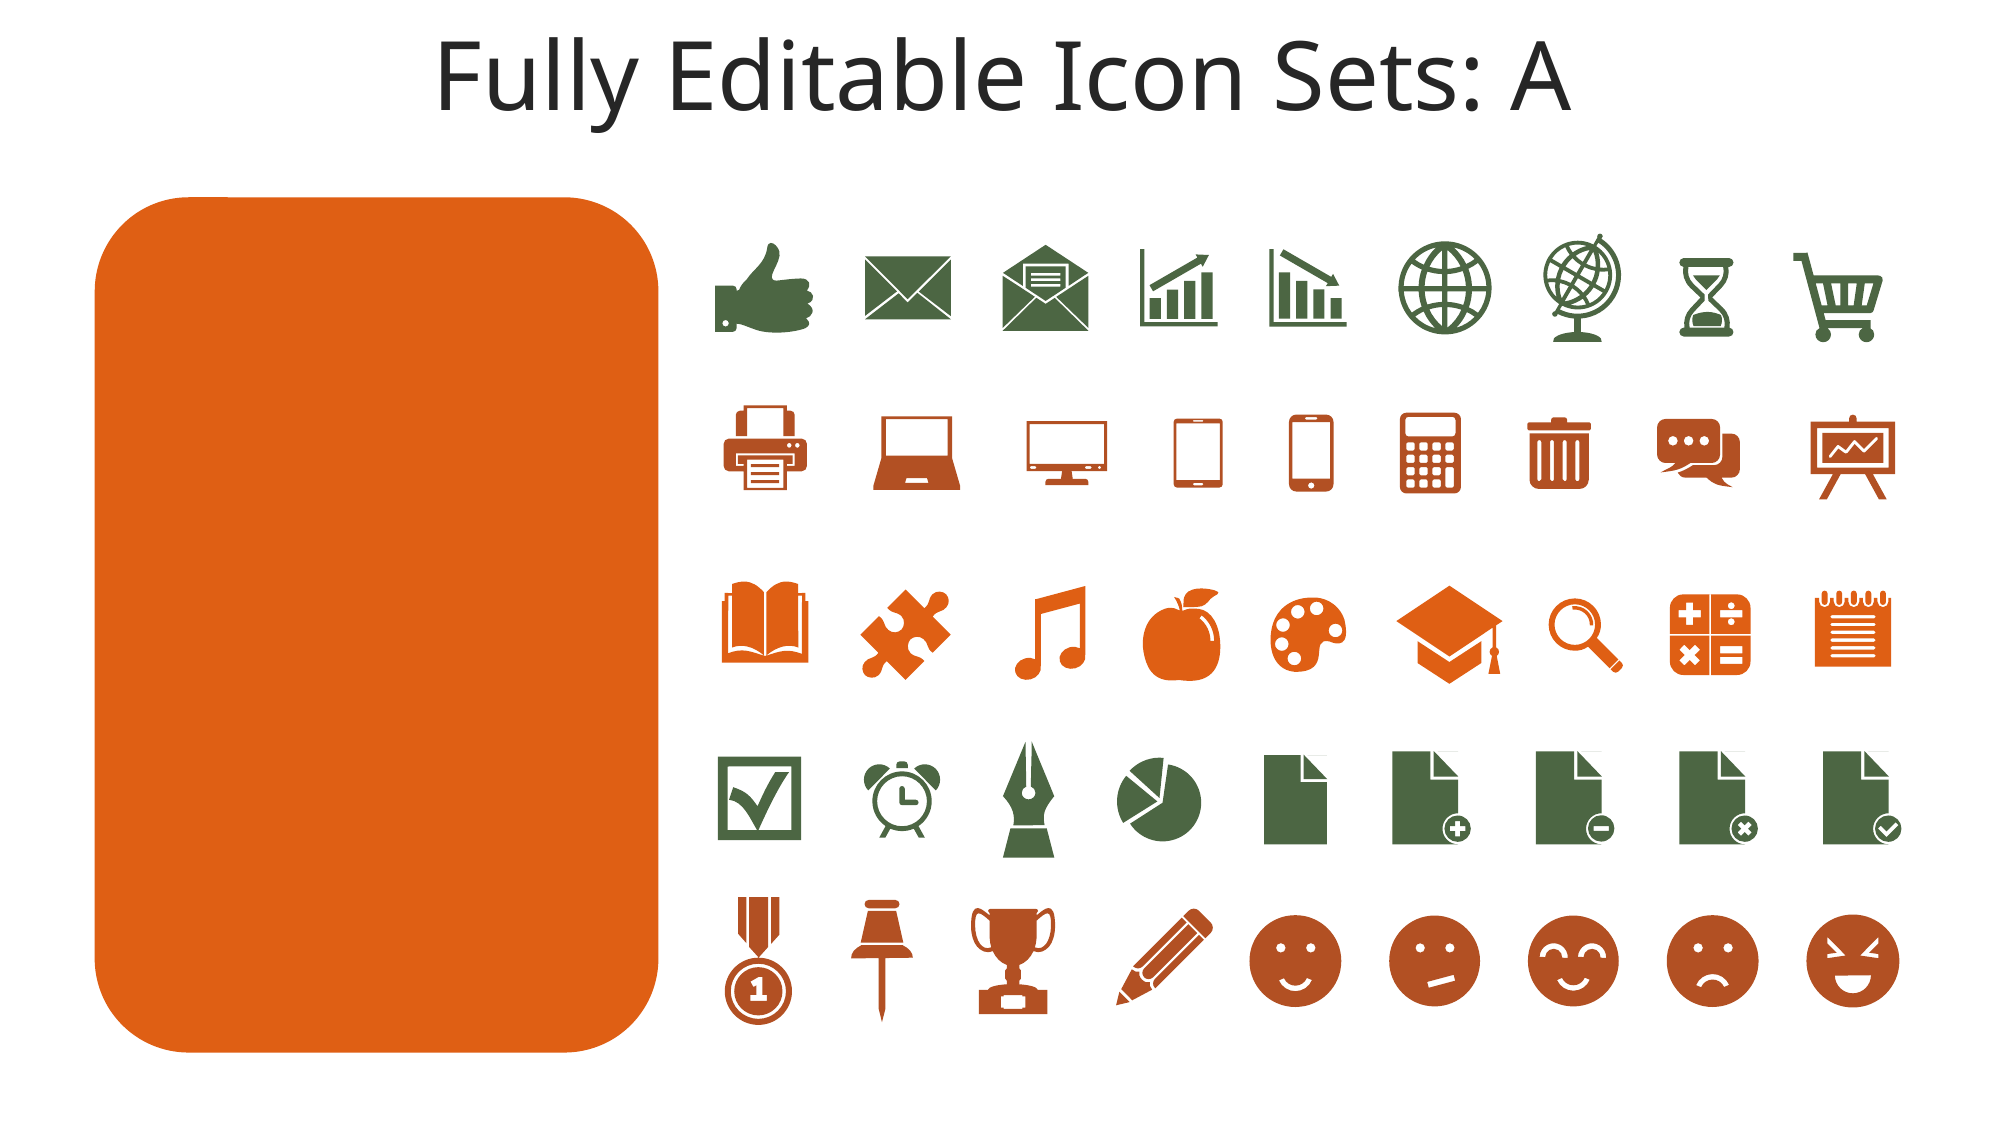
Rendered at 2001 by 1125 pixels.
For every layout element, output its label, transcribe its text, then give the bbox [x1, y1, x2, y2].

text_box [1397, 240, 1493, 336]
text_box [1398, 411, 1462, 495]
text_box [1268, 248, 1348, 328]
text_box [862, 760, 942, 839]
text_box [723, 896, 794, 1026]
text_box [1542, 232, 1623, 343]
text_box [1394, 584, 1505, 686]
text_box [1269, 596, 1348, 673]
text_box [1000, 741, 1057, 859]
text_box [1792, 251, 1884, 344]
text_box [1388, 914, 1482, 1008]
text_box [1391, 748, 1472, 846]
text_box [862, 255, 954, 321]
text_box [1805, 913, 1901, 1009]
text_box [1116, 756, 1203, 843]
text_box [970, 906, 1057, 1016]
text_box [1656, 417, 1741, 489]
text_box [1547, 597, 1625, 674]
text_box [1813, 589, 1893, 668]
text_box [1014, 584, 1087, 681]
text_box [1678, 748, 1759, 846]
text_box Fully Editable Icon Sets: A [53, 20, 1952, 139]
text_box [1668, 593, 1752, 677]
text_box [1263, 752, 1330, 845]
text_box [714, 241, 815, 334]
text_box [1526, 914, 1620, 1008]
text_box [1287, 413, 1335, 493]
text_box [717, 756, 802, 841]
text_box [1821, 748, 1903, 846]
text_box [722, 404, 809, 492]
text_box [1526, 416, 1592, 490]
text_box [1534, 748, 1616, 846]
text_box [720, 580, 810, 664]
text_box [93, 196, 660, 1054]
text_box [858, 588, 953, 682]
text_box [1665, 914, 1760, 1009]
text_box [1172, 417, 1224, 489]
text_box [1139, 248, 1219, 327]
text_box [1114, 907, 1214, 1007]
text_box [1809, 413, 1897, 501]
text_box [1141, 587, 1222, 682]
text_box [1678, 256, 1735, 338]
text_box [1278, 247, 1341, 320]
text_box [1000, 243, 1091, 332]
text_box [1248, 914, 1343, 1009]
text_box [1025, 420, 1109, 487]
text_box [872, 415, 962, 491]
text_box [849, 898, 915, 1023]
